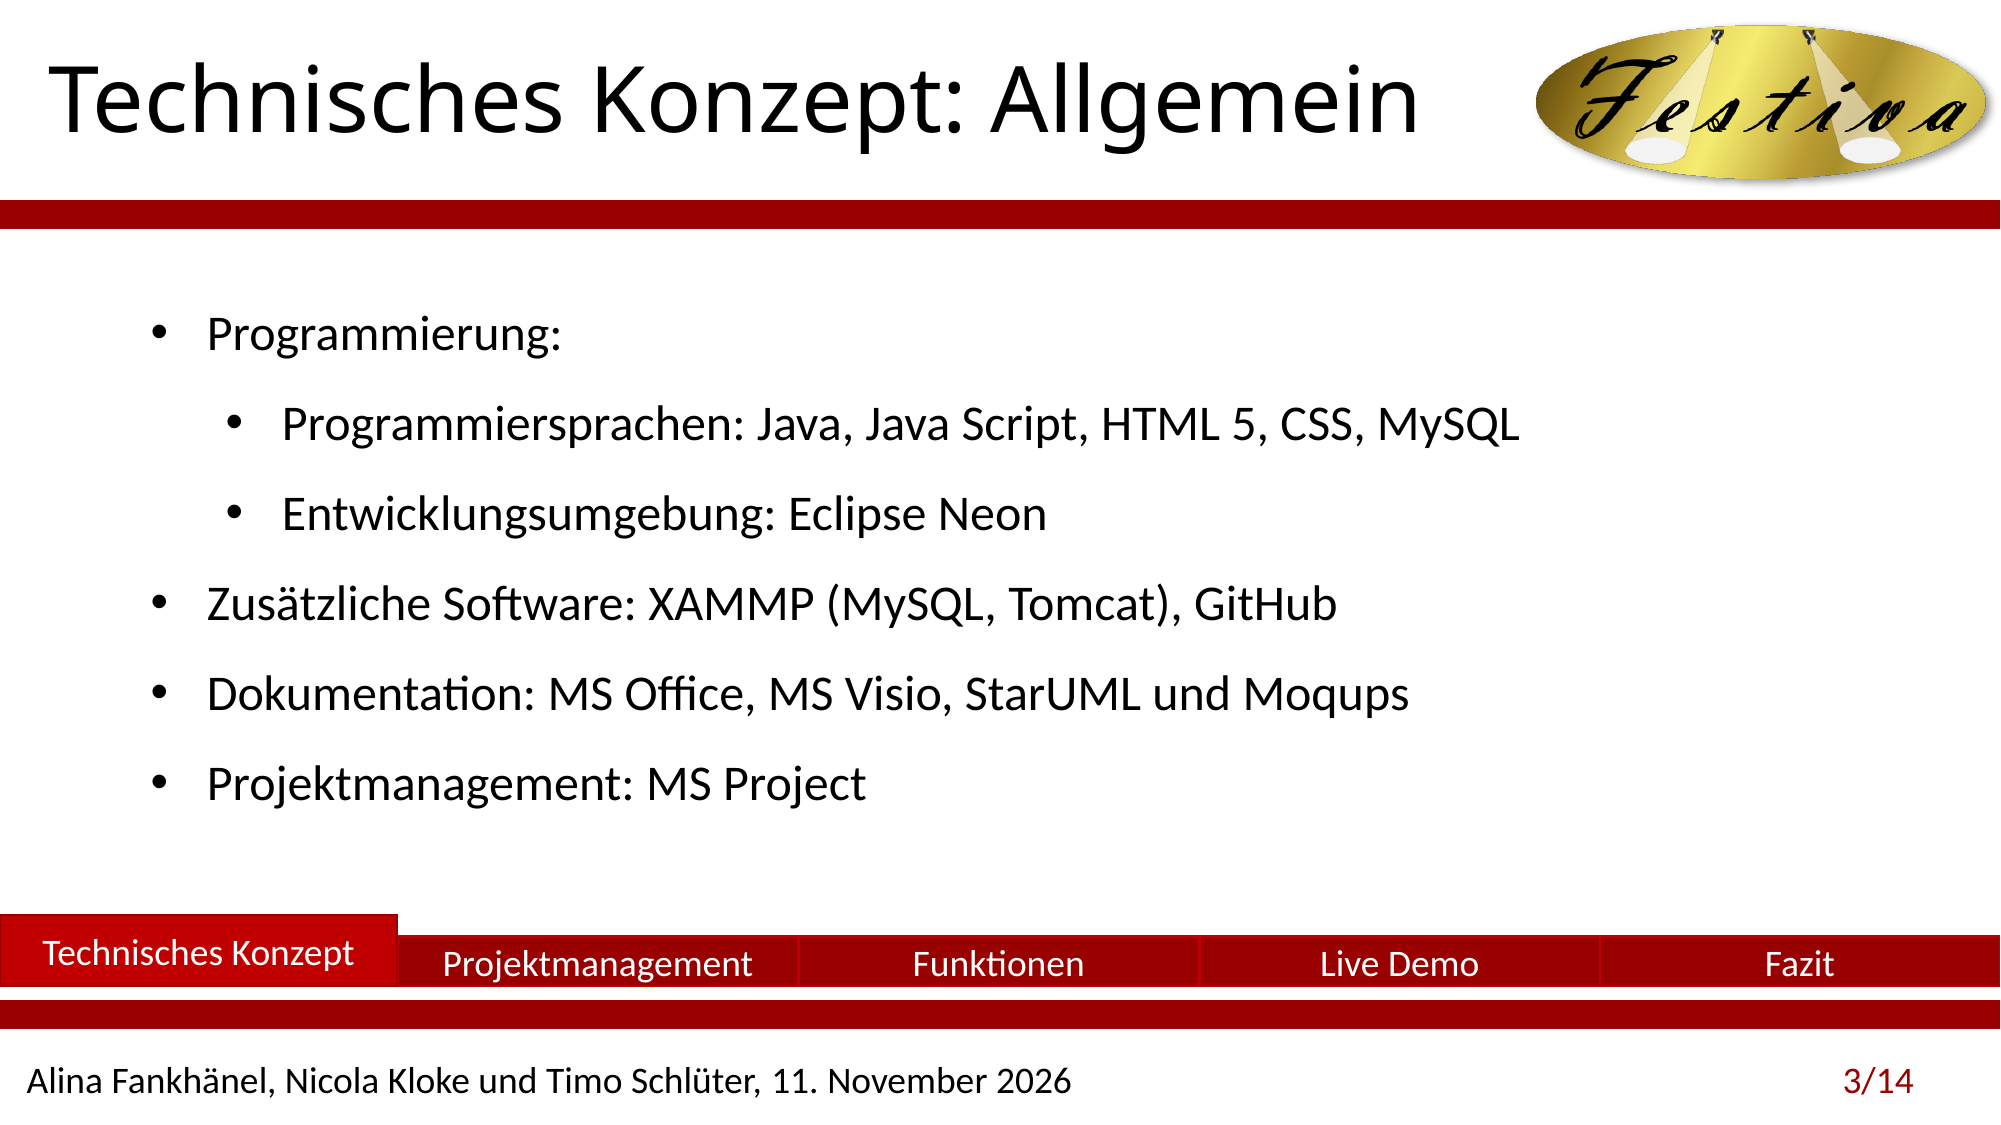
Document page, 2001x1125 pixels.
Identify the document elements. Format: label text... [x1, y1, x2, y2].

text_box Fazit [1599, 935, 2000, 987]
text_box Technisches Konzept [0, 914, 398, 987]
text_box Live Demo [1199, 935, 1599, 987]
text_box Funktionen [797, 935, 1199, 987]
title Technisches Konzept: Allgemein [33, 5, 1629, 201]
text_box Projektmanagement [398, 935, 797, 987]
text_box Programmierung: Programmiersprachen: Java, Java Script, HTML 5, CSS, MySQL Entwicklungsumgebung: Eclipse Neon Zusätzliche Software: XAMMP (MySQL, Tomcat), GitHub Dokumentation: MS Office, MS Visio, StarUML und Moqups Projektmanagement: MS Project [60, 263, 1907, 935]
picture [1629, 16, 2000, 189]
